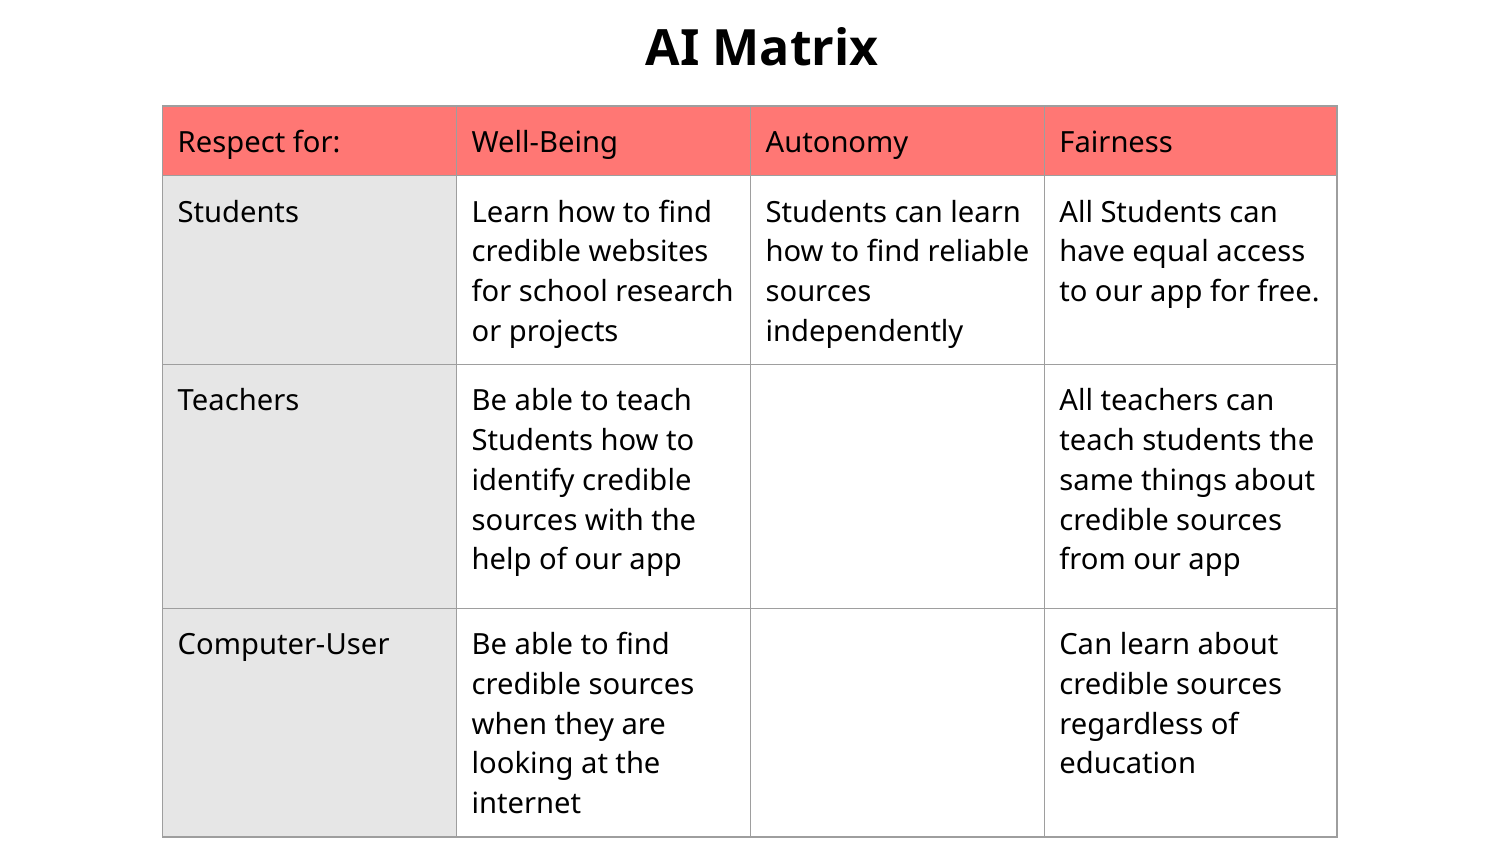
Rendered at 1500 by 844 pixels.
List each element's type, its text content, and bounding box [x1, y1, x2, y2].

table_cell Computer-User [163, 609, 456, 836]
table_cell All teachers can teach students the same things about credible sources from our app [1045, 365, 1336, 608]
table_cell Teachers [163, 365, 456, 608]
table_header Respect for: [163, 107, 456, 175]
table_cell [751, 609, 1044, 836]
table_header Fairness [1045, 107, 1336, 175]
table_cell Students [163, 176, 456, 364]
table_cell Be able to find credible sources when they are looking at the internet [457, 609, 750, 836]
title AI Matrix [87, 0, 1438, 94]
table_header Autonomy [751, 107, 1044, 175]
table_cell Be able to teach Students how to identify credible sources with the help of our app [457, 365, 750, 608]
table_cell Can learn about credible sources regardless of education [1045, 609, 1336, 836]
table_cell Learn how to find credible websites for school research or projects [457, 176, 750, 364]
table_header Well-Being [457, 107, 750, 175]
table_cell All Students can have equal access to our app for free. [1045, 176, 1336, 364]
table_cell Students can learn how to find reliable sources independently [751, 176, 1044, 364]
table_cell [751, 365, 1044, 608]
